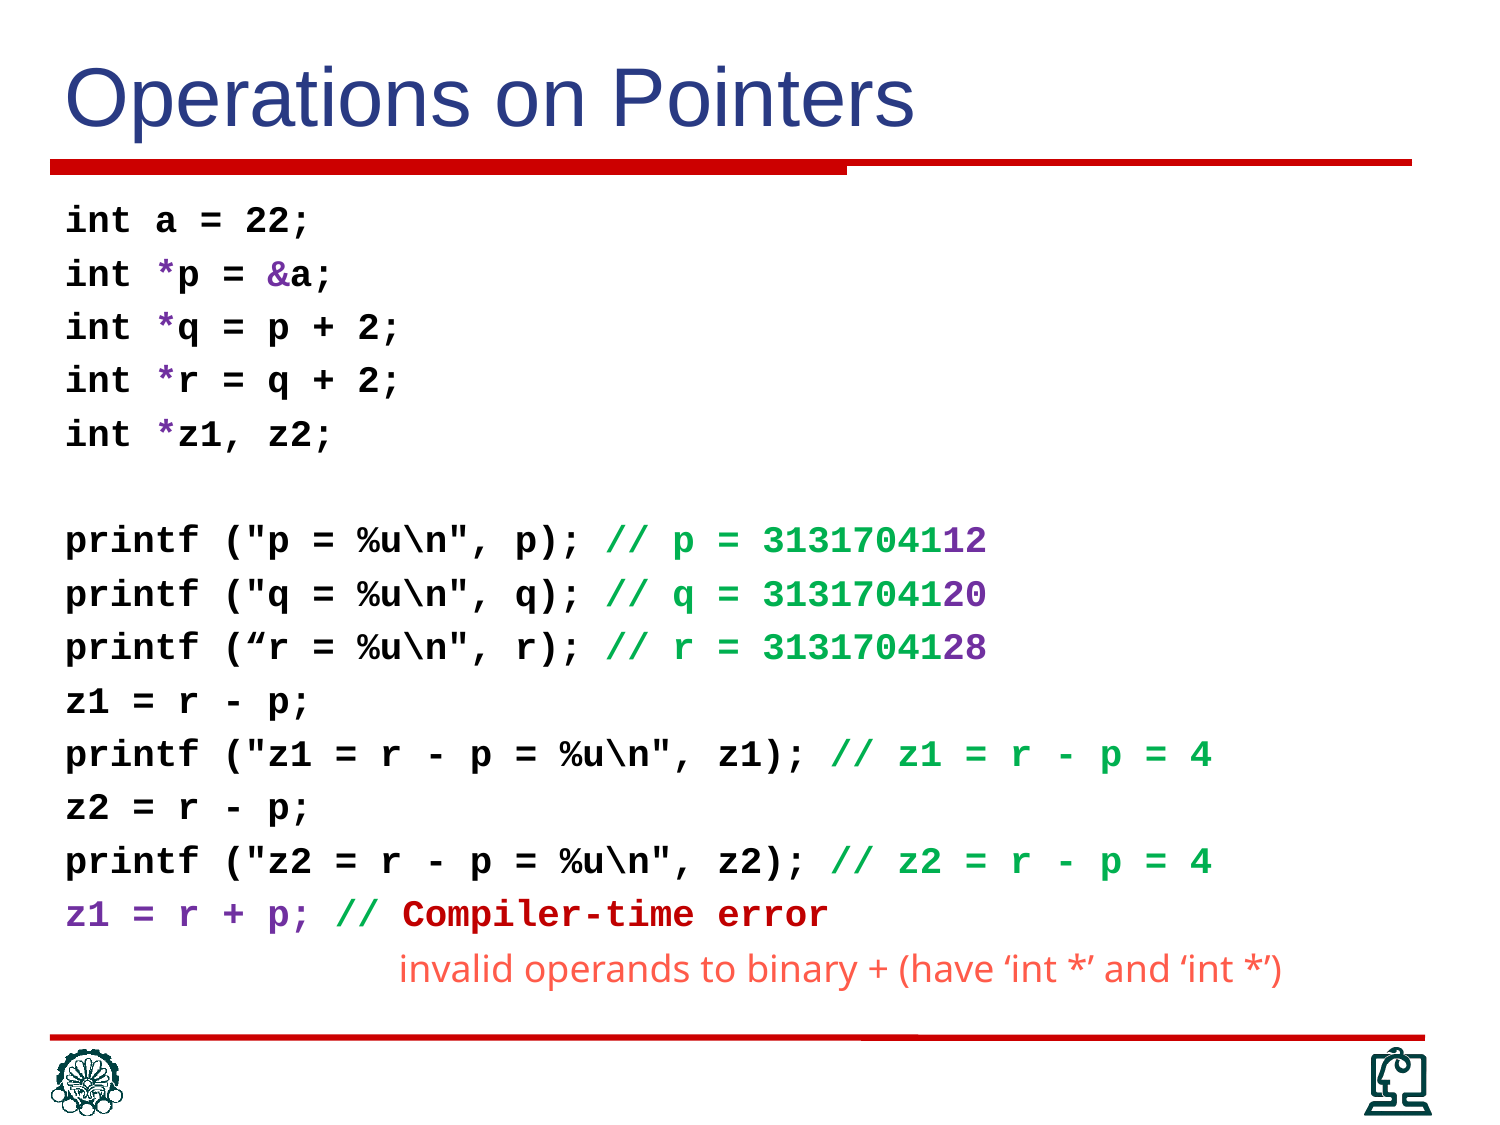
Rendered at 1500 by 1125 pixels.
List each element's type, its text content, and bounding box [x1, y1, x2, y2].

picture [50, 1047, 125, 1118]
text_box invalid operands to binary + (have ‘int *’ and ‘int *’) [383, 937, 1341, 998]
title Operations on Pointers [50, 26, 1373, 151]
list int a = 22; int *p = &a; int *q = p + 2; int *r = q + 2; int *z1, z2; printf ("p = %u\n", p); // p = 3131704112 printf ("q = %u\n", q); // q = 3131704120 printf (“r = %u\n", r); // r = 3131704128 z1 = r - p; printf ("z1 = r - p = %u\n", z1); // z1 = r - p = 4 z2 = r - p; printf ("z2 = r - p = %u\n", z2); // z2 = r - p = 4 z1 = r + p; // Compiler-time error [50, 187, 1424, 1037]
picture [1362, 1045, 1438, 1119]
